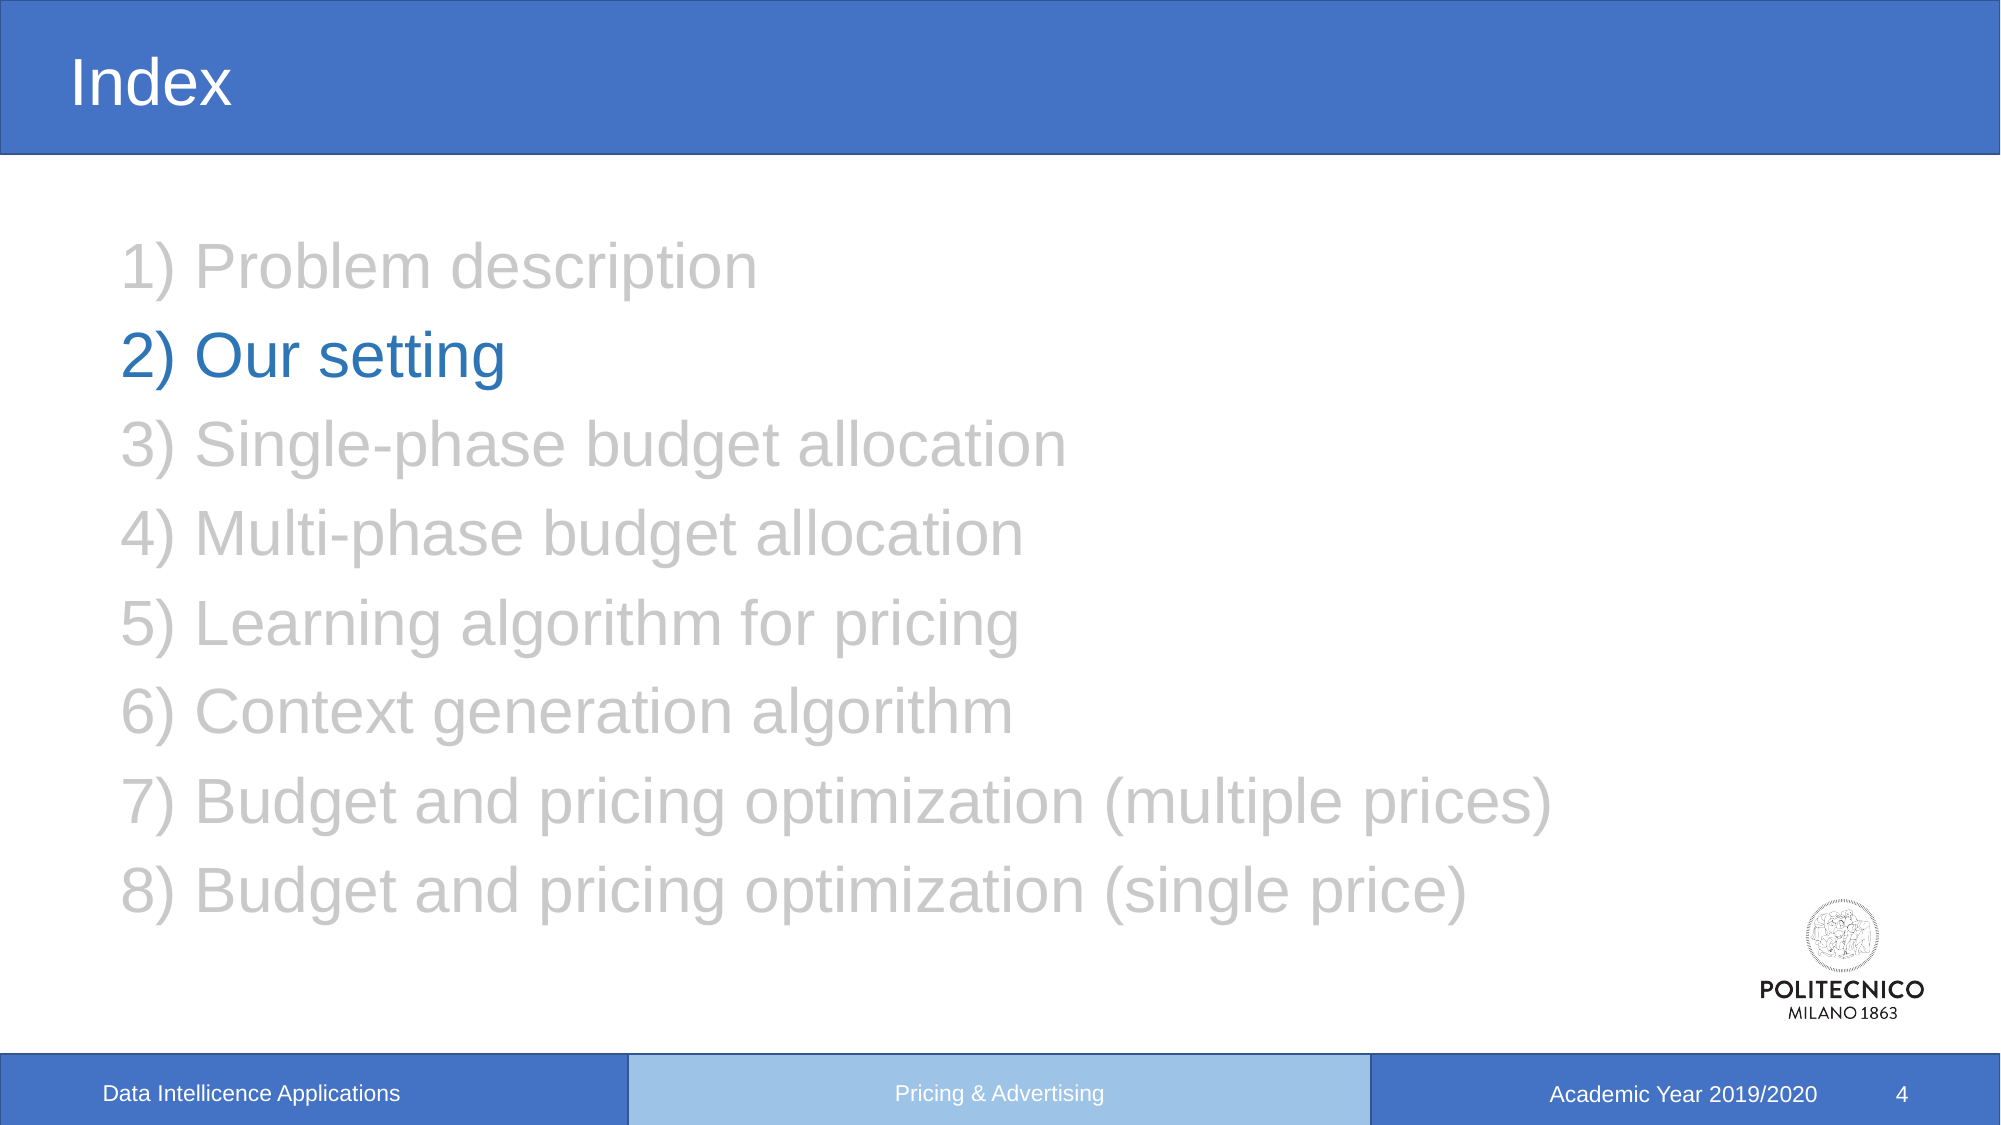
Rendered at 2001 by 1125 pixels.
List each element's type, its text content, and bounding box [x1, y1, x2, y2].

slide_number Data Intellicence Applications [87, 1072, 538, 1113]
list 1) Problem description 2) Our setting 3) Single-phase budget allocation 4) Multi-phase budget allocation 5) Learning algorithm for pricing 6) Context generation algorithm 7) Budget and pricing optimization (multiple prices) 8) Budget and pricing optimization (single price) [87, 225, 1922, 940]
footer Pricing & Advertising [662, 1072, 1338, 1113]
slide_number Academic Year 2019/2020 4 [1473, 1072, 1924, 1114]
picture [1761, 899, 1924, 1019]
title Index [54, 35, 1780, 132]
